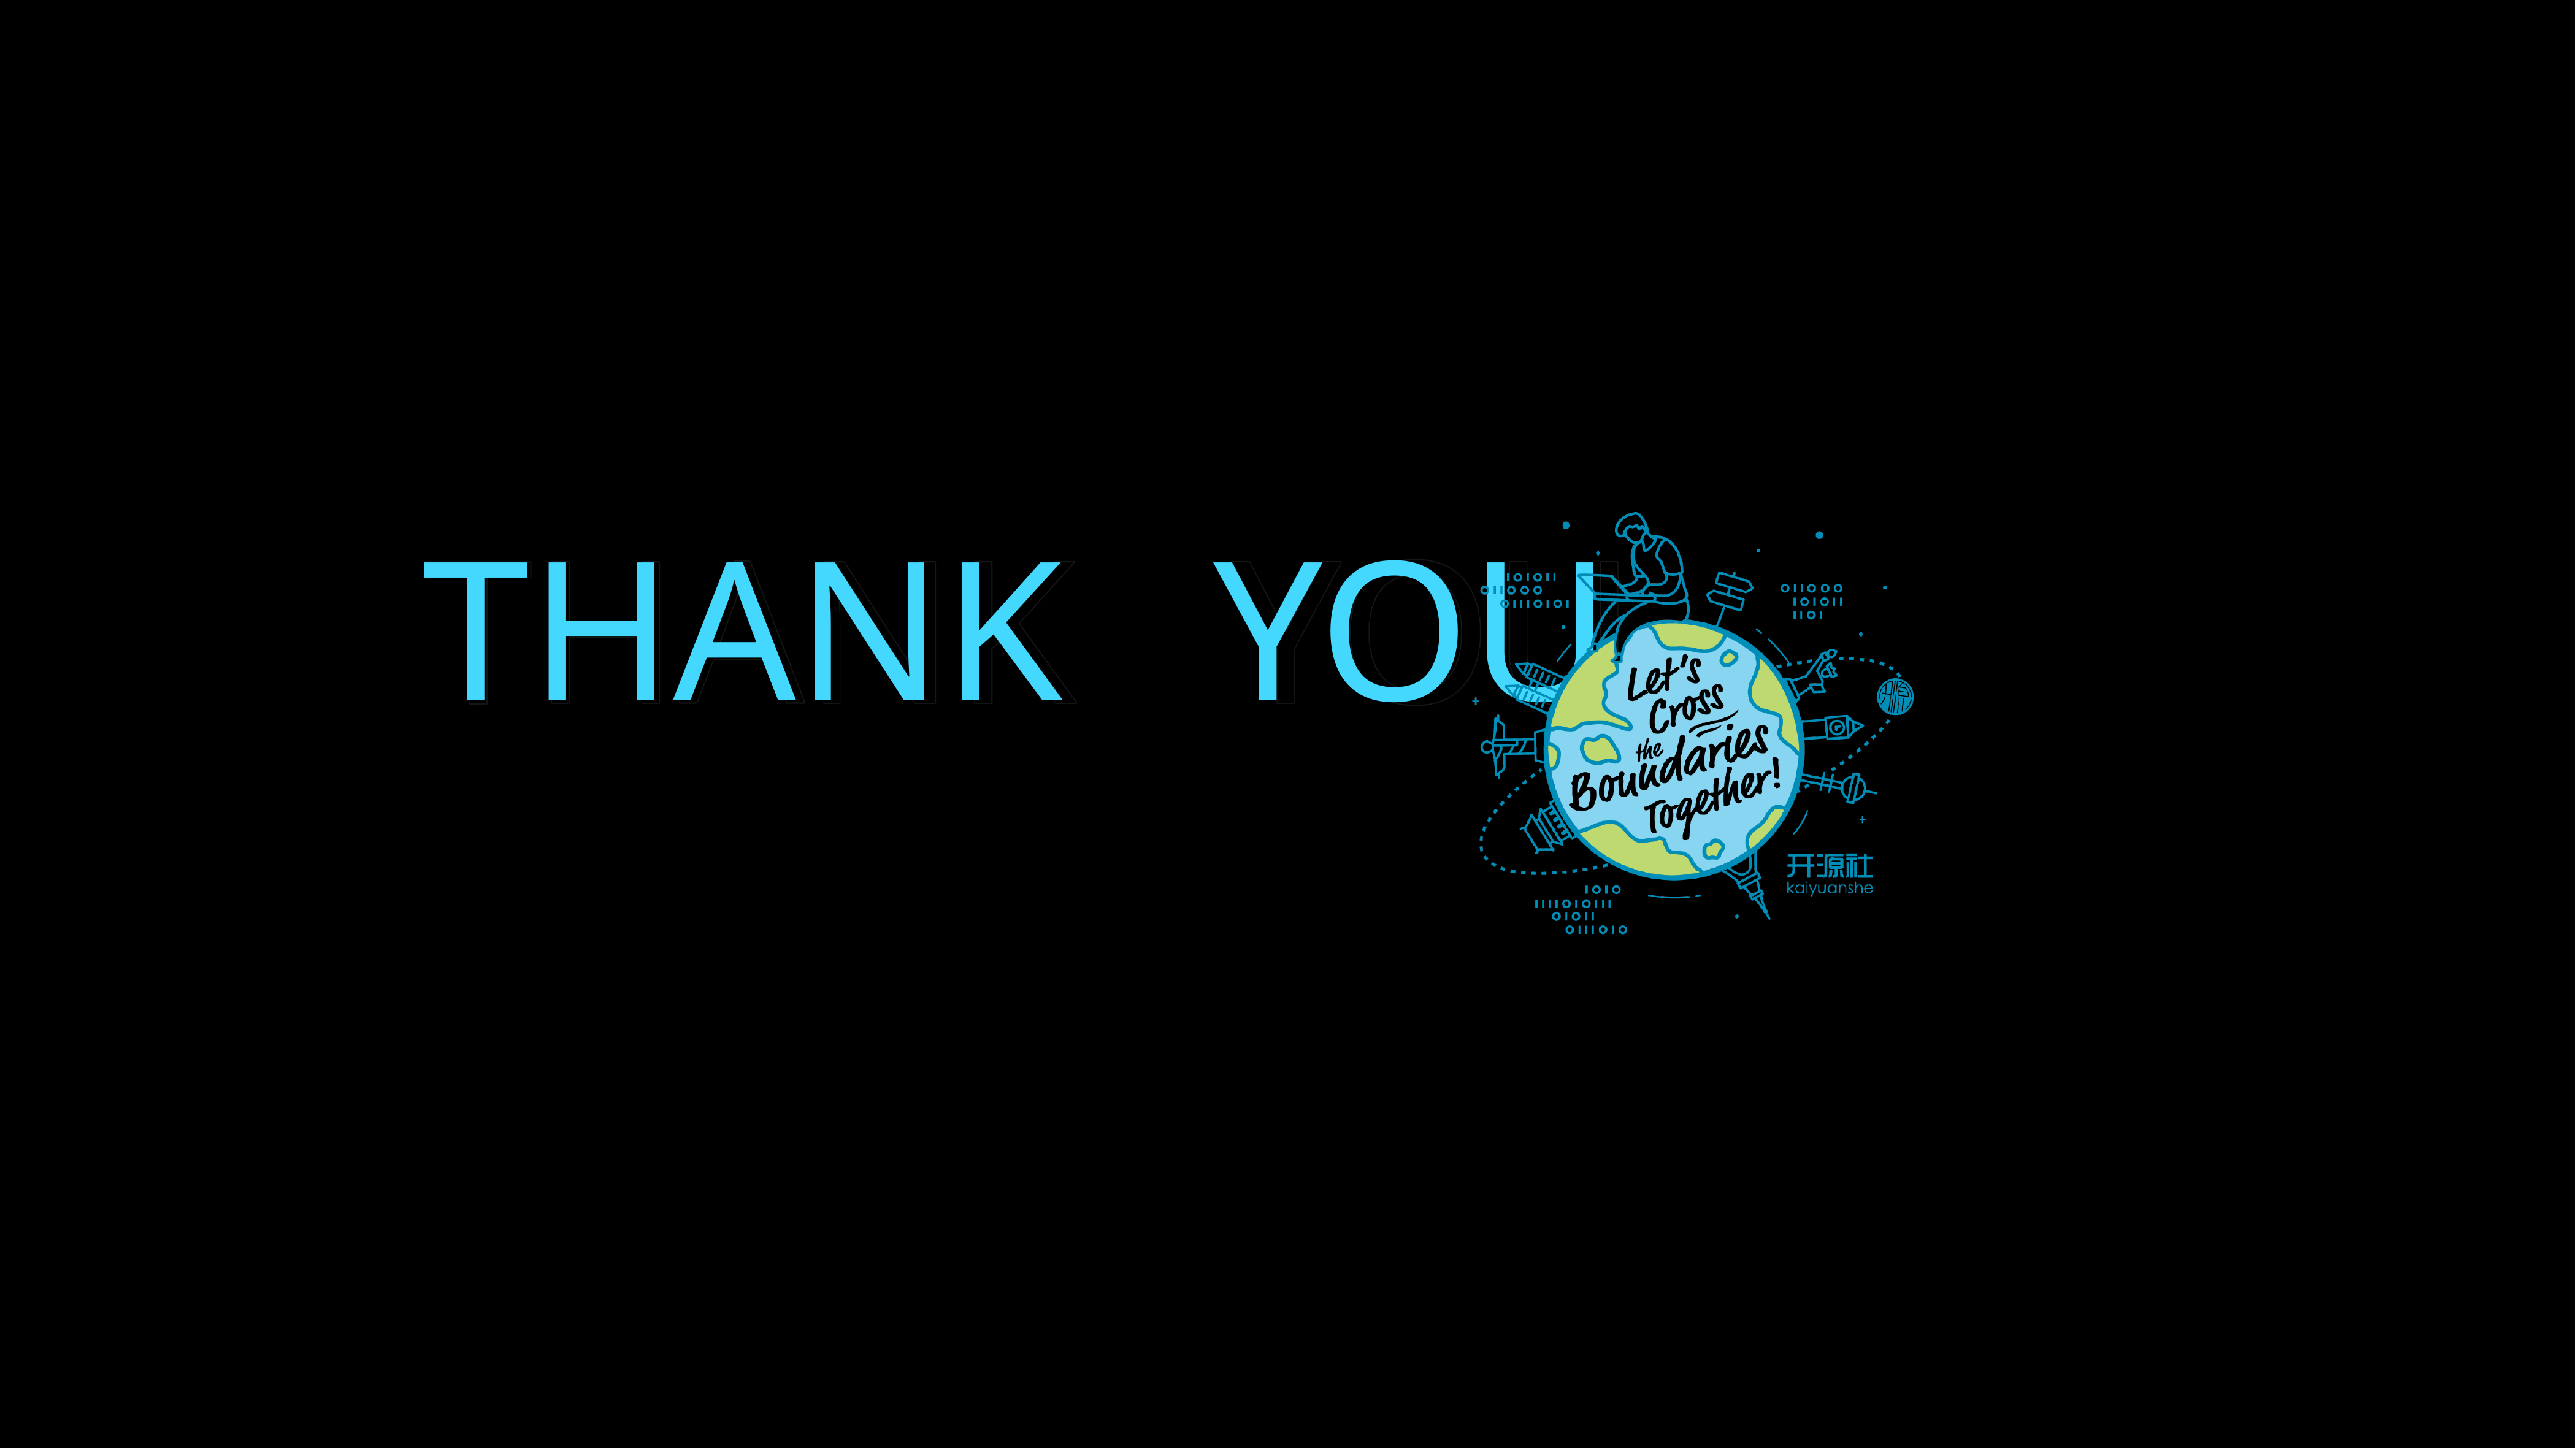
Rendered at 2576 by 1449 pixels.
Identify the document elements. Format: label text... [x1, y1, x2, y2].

text_box THANK YOU [341, 502, 1469, 744]
picture [1469, 502, 1921, 946]
